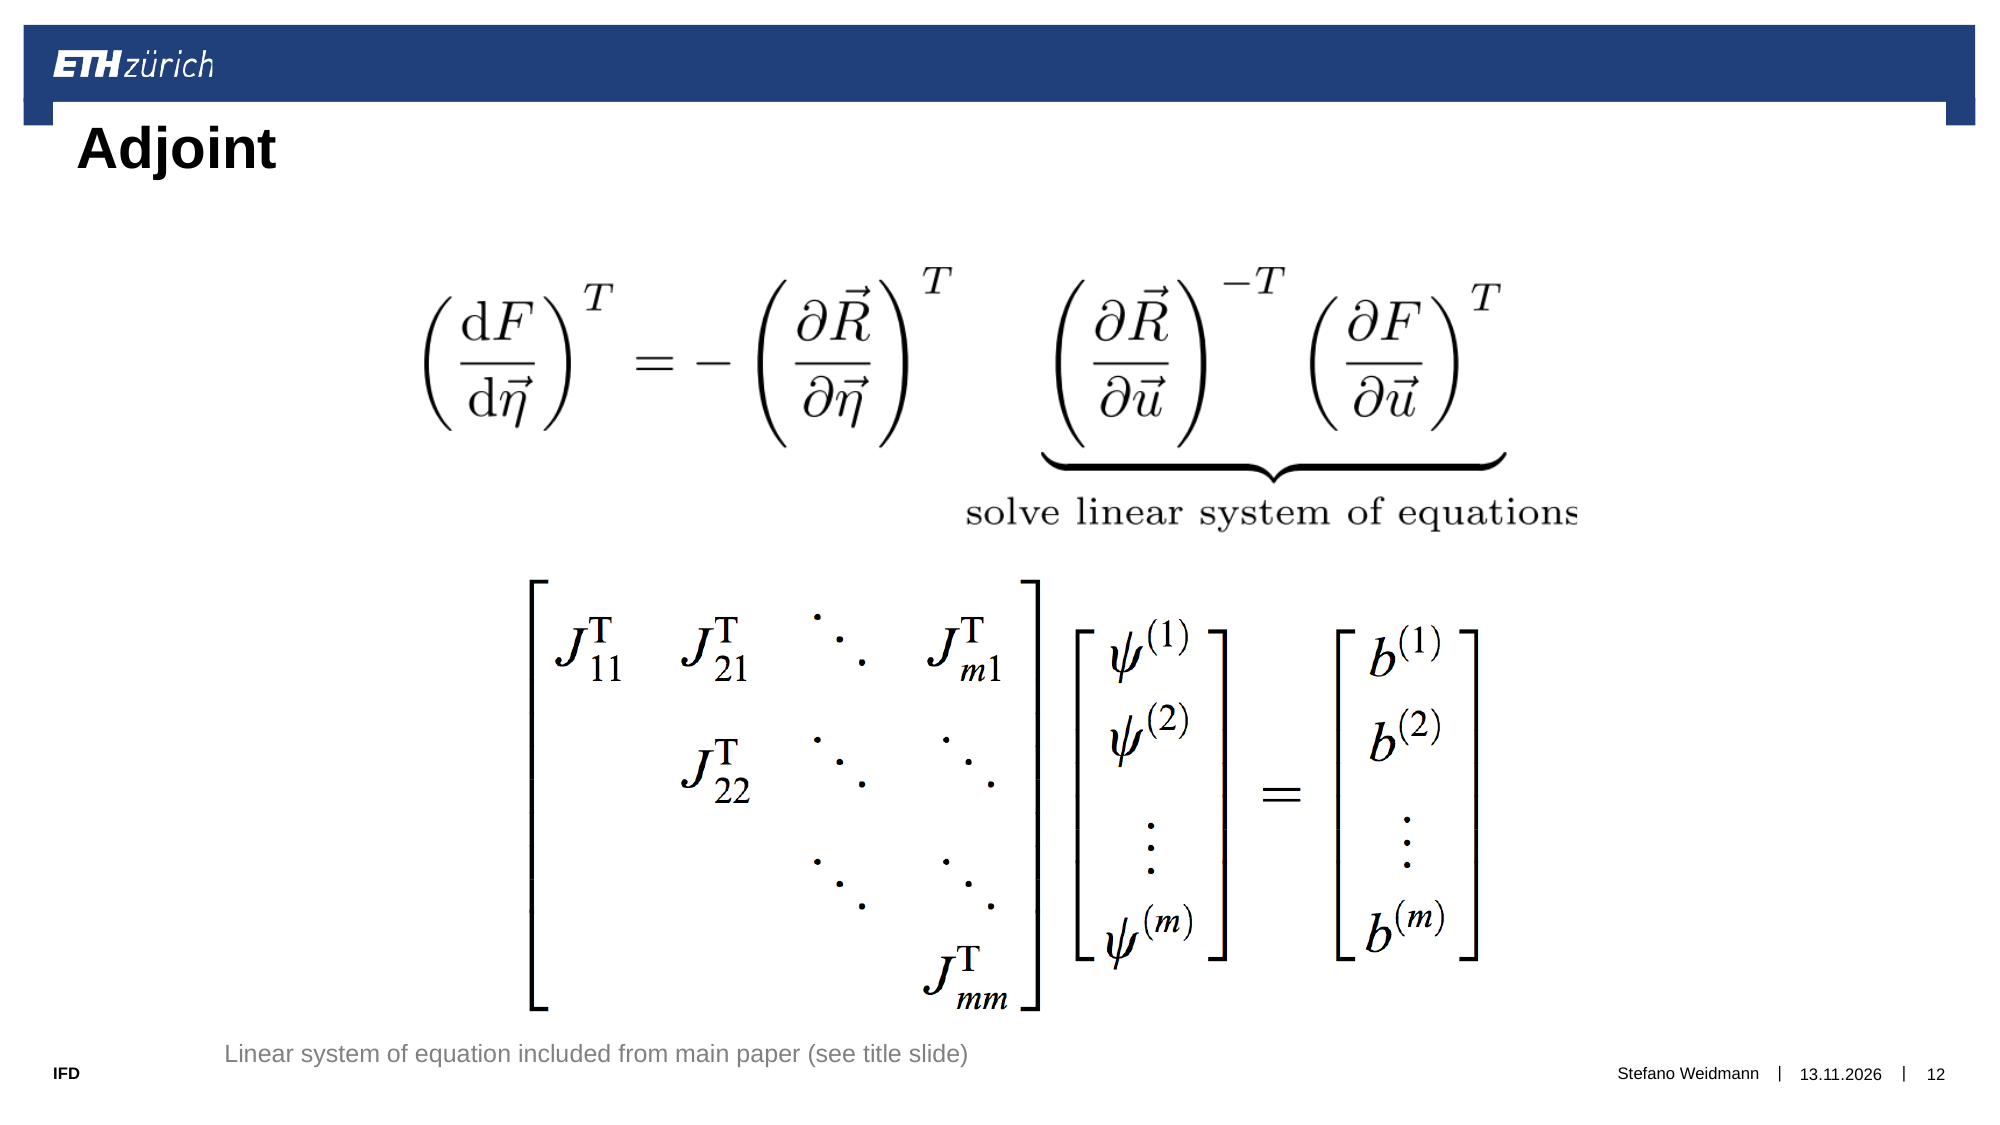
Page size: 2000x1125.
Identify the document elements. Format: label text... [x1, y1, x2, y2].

slide_number 12 [1906, 1034, 1966, 1112]
title Adjoint [53, 101, 1946, 262]
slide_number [1790, 1075, 1892, 1112]
picture [514, 553, 1484, 1022]
text_box Linear system of equation included from main paper (see title slide) [209, 1029, 1897, 1075]
picture [421, 266, 1578, 534]
footer Stefano Weidmann [999, 1075, 1760, 1111]
